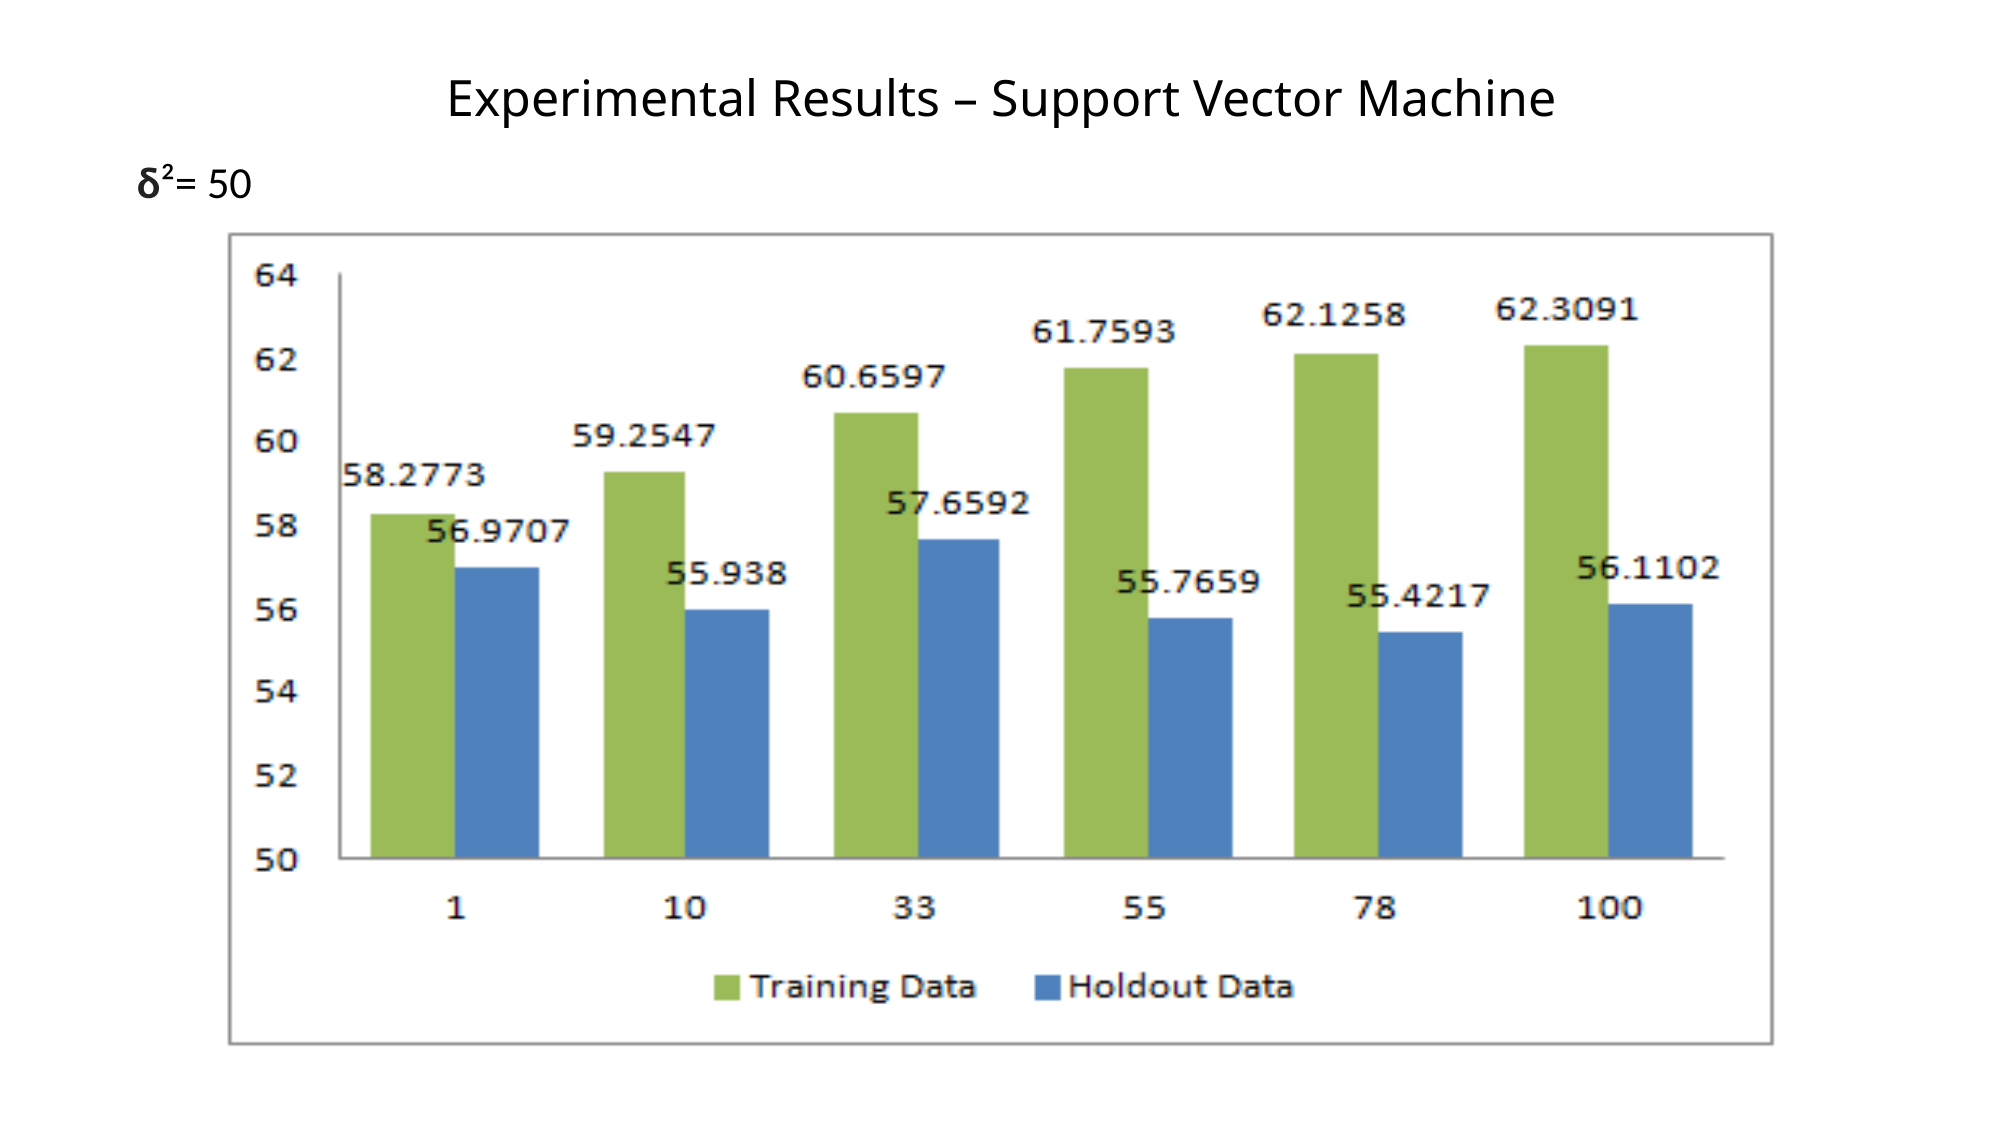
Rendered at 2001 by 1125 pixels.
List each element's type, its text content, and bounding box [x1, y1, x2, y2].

text_box Experimental Results – Support Vector Machine [57, 62, 1947, 139]
picture [225, 231, 1778, 1049]
list δ²= 50 [121, 153, 1847, 216]
